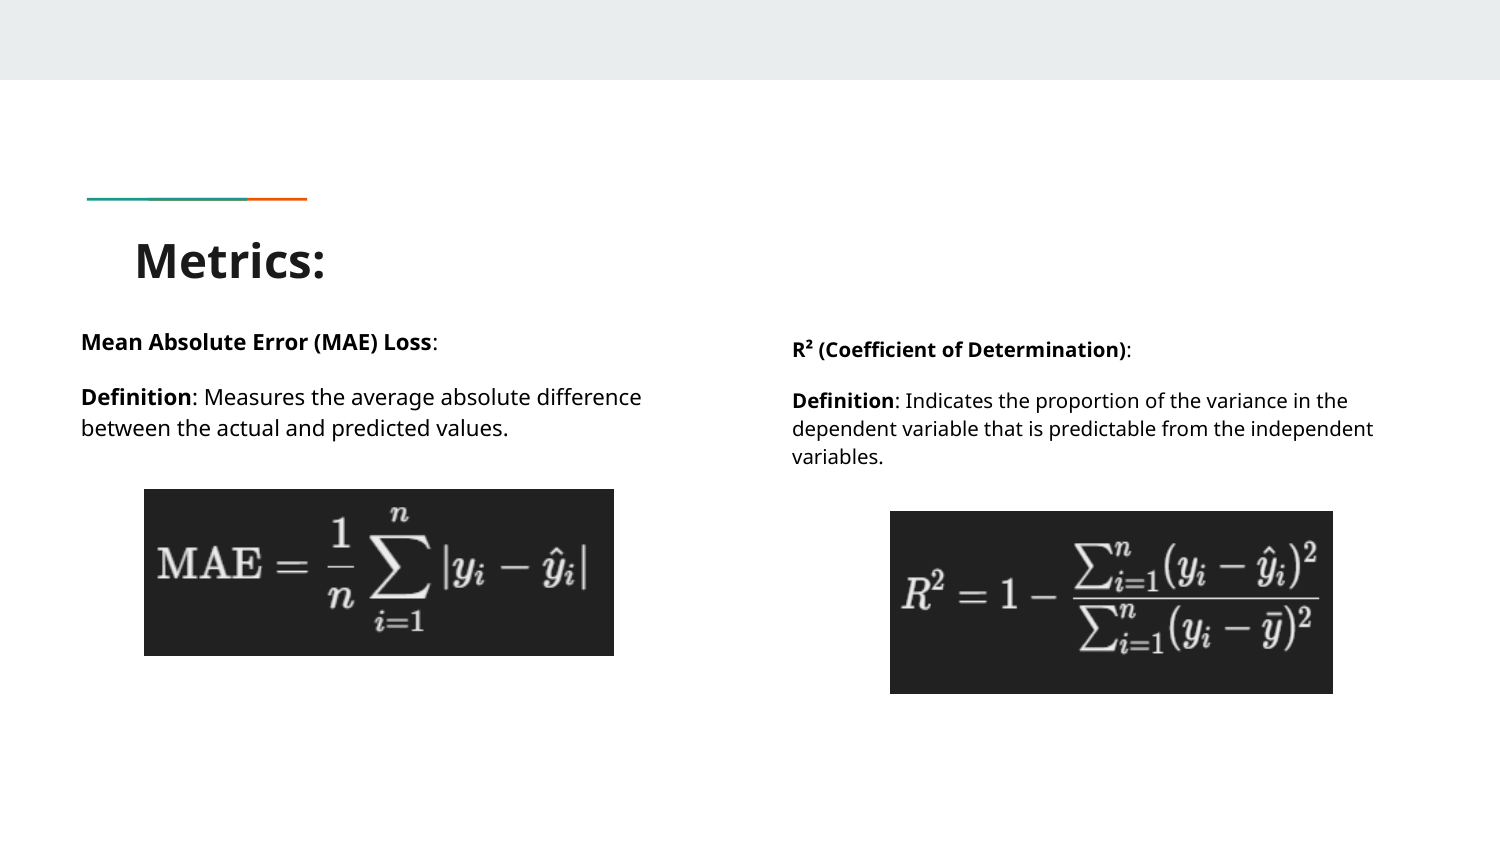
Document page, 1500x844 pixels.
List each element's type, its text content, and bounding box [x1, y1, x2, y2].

title Metrics: [119, 216, 1381, 305]
picture [890, 511, 1333, 695]
list R² (Coefficient of Determination): Definition: Indicates the proportion of the variance in the dependent variable that is predictable from the independent variables. [777, 318, 1446, 485]
list Mean Absolute Error (MAE) Loss: Definition: Measures the average absolute difference between the actual and predicted values. [65, 309, 735, 457]
picture [144, 489, 614, 656]
